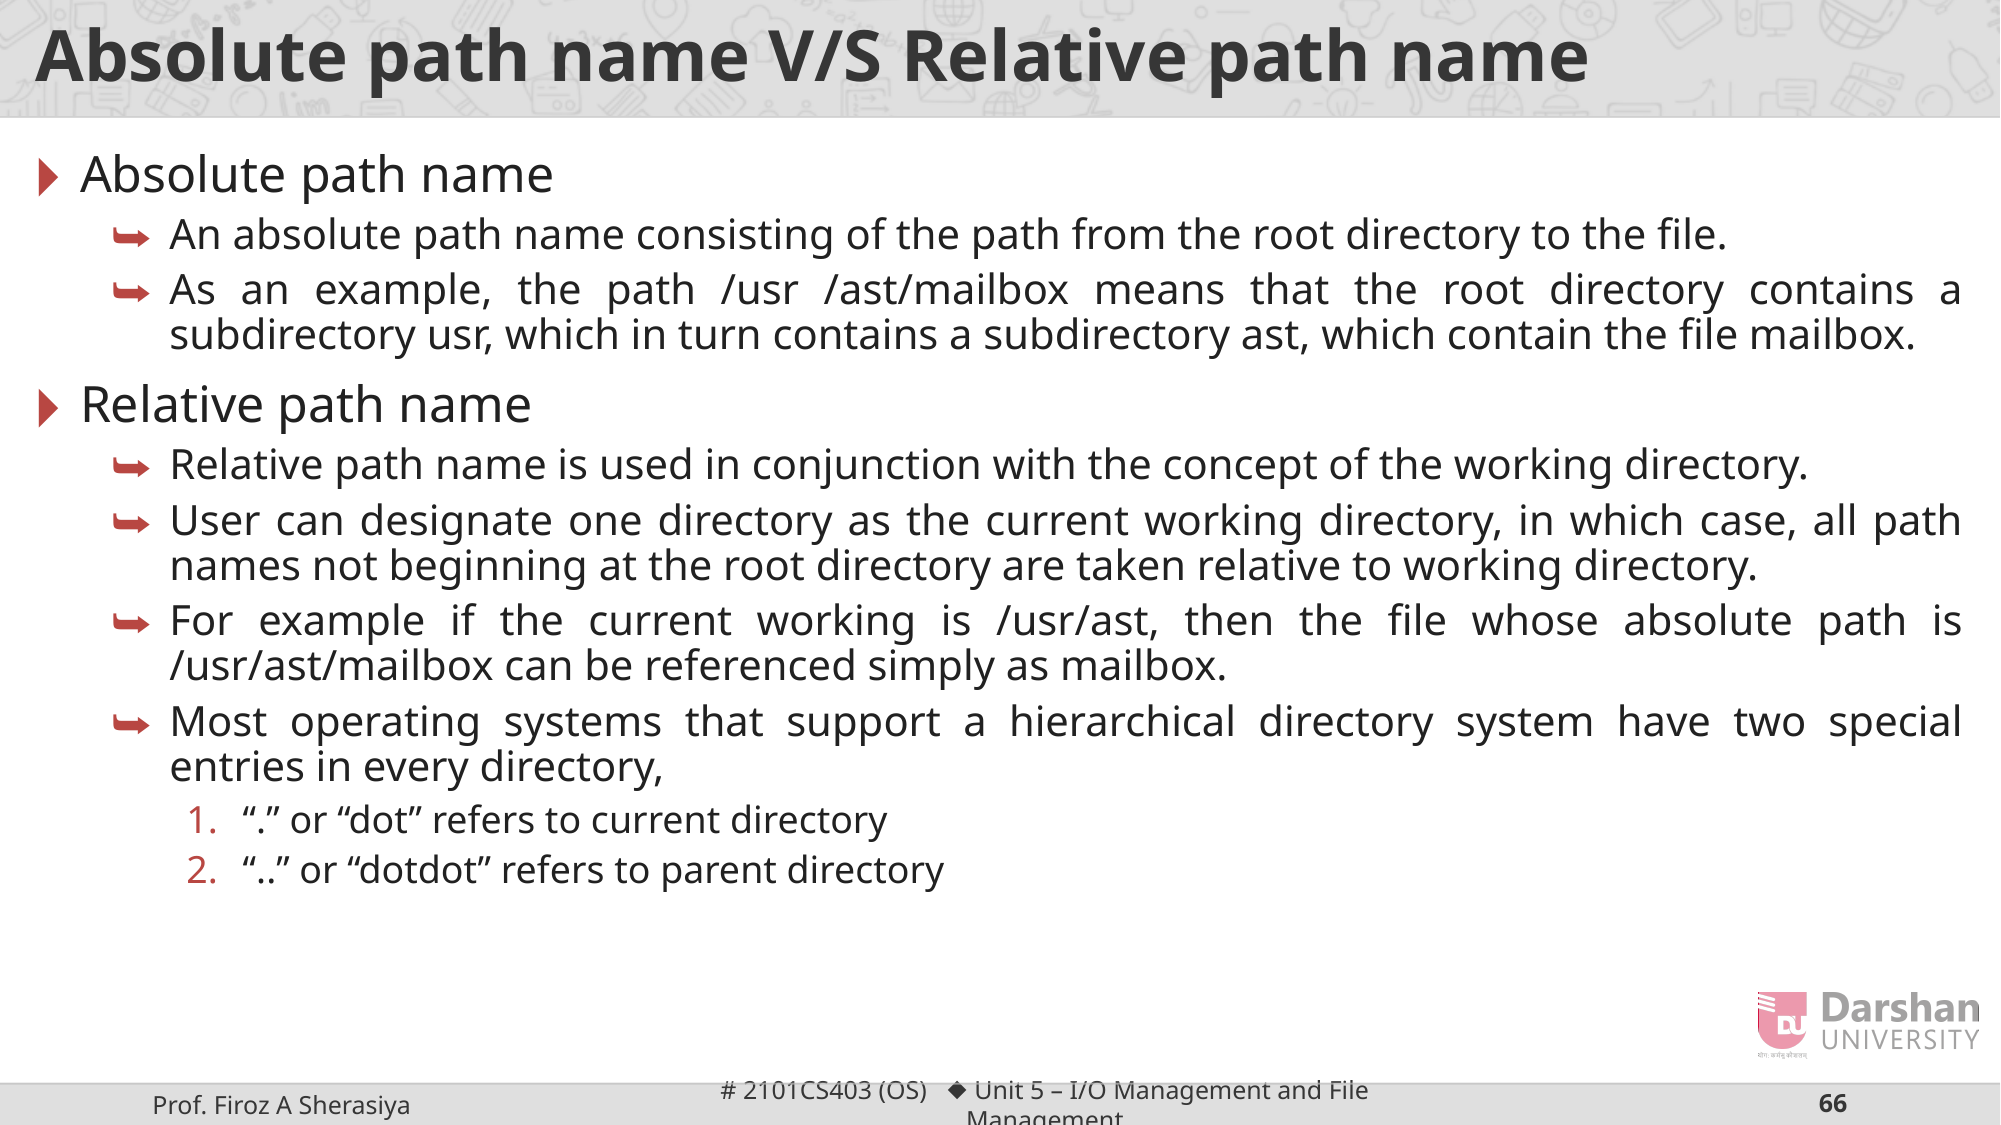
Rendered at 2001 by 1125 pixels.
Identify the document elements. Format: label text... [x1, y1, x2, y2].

title Absolute path name V/S Relative path name [0, 0, 2000, 117]
list Absolute path name An absolute path name consisting of the path from the root directory to the file. As an example, the path /usr /ast/mailbox means that the root directory contains a subdirectory usr, which in turn contains a subdirectory ast, which contain the file mailbox. Relative path name Relative path name is used in conjunction with the concept of the working directory. User can designate one directory as the current working directory, in which case, all path names not beginning at the root directory are taken relative to working directory. For example if the current working is /usr/ast, then the file whose absolute path is /usr/ast/mailbox can be referenced simply as mailbox. Most operating systems that support a hierarchical directory system have two special entries in every directory, “.” or “dot” refers to current directory “..” or “dotdot” refers to parent directory [21, 141, 1979, 1059]
